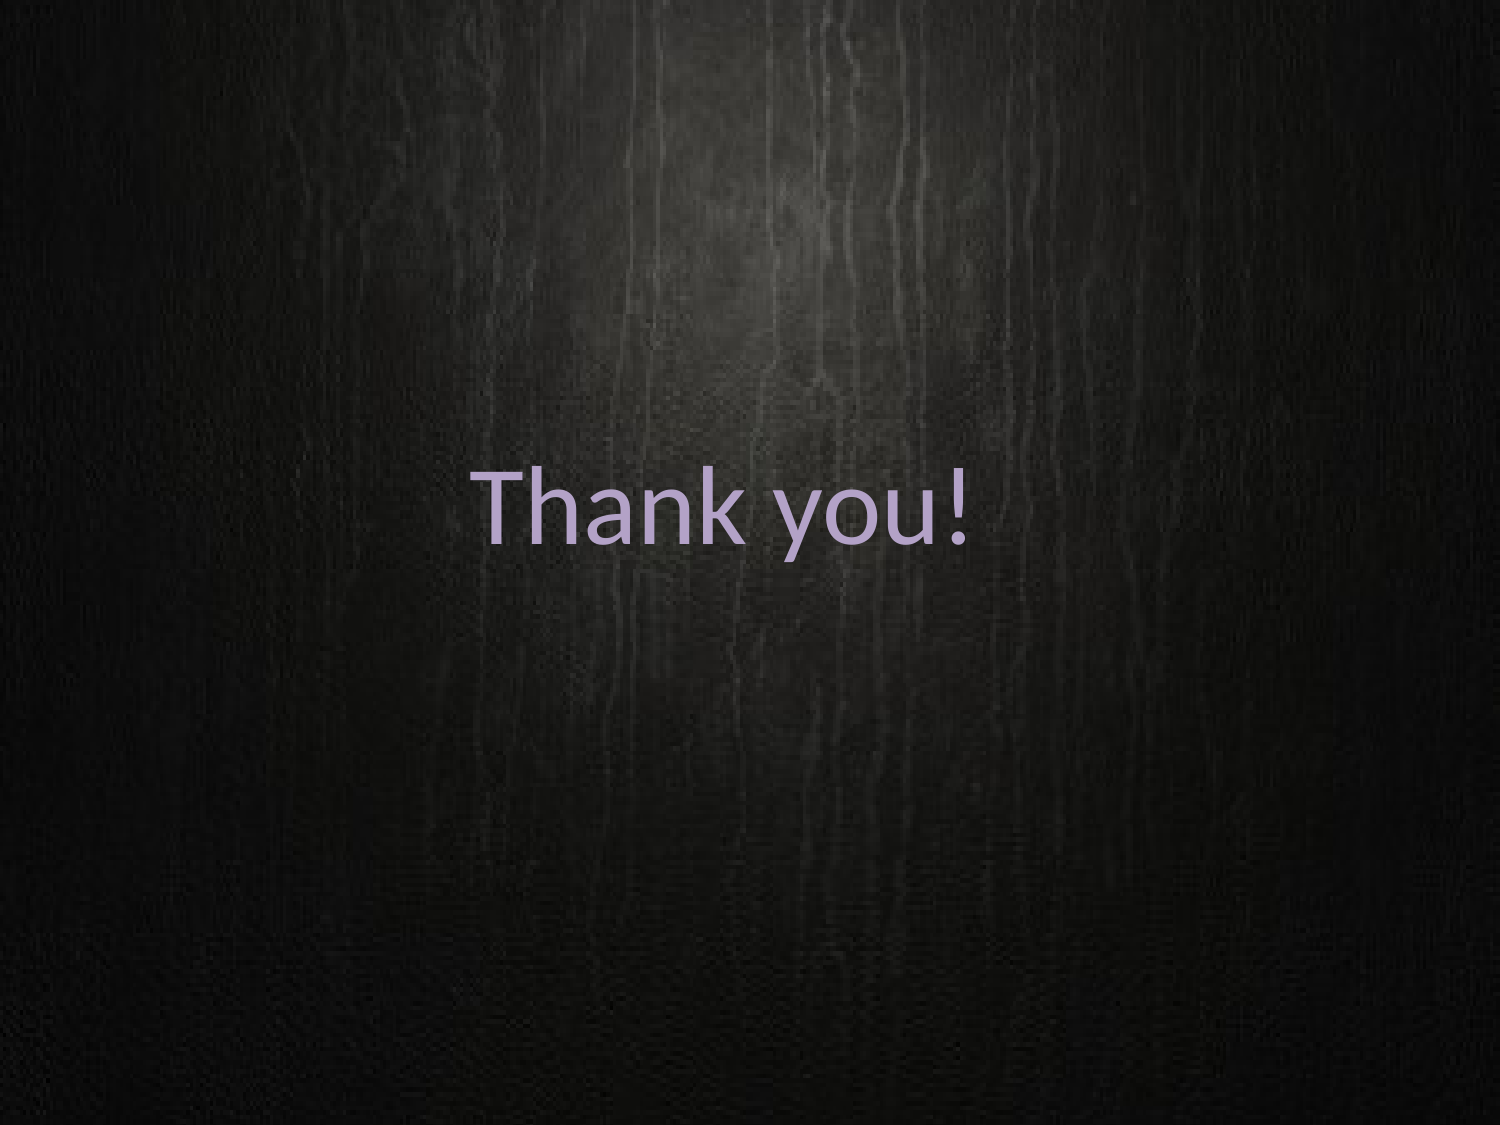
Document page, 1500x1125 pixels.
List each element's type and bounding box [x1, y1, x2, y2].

list [0, 0, 1500, 1125]
